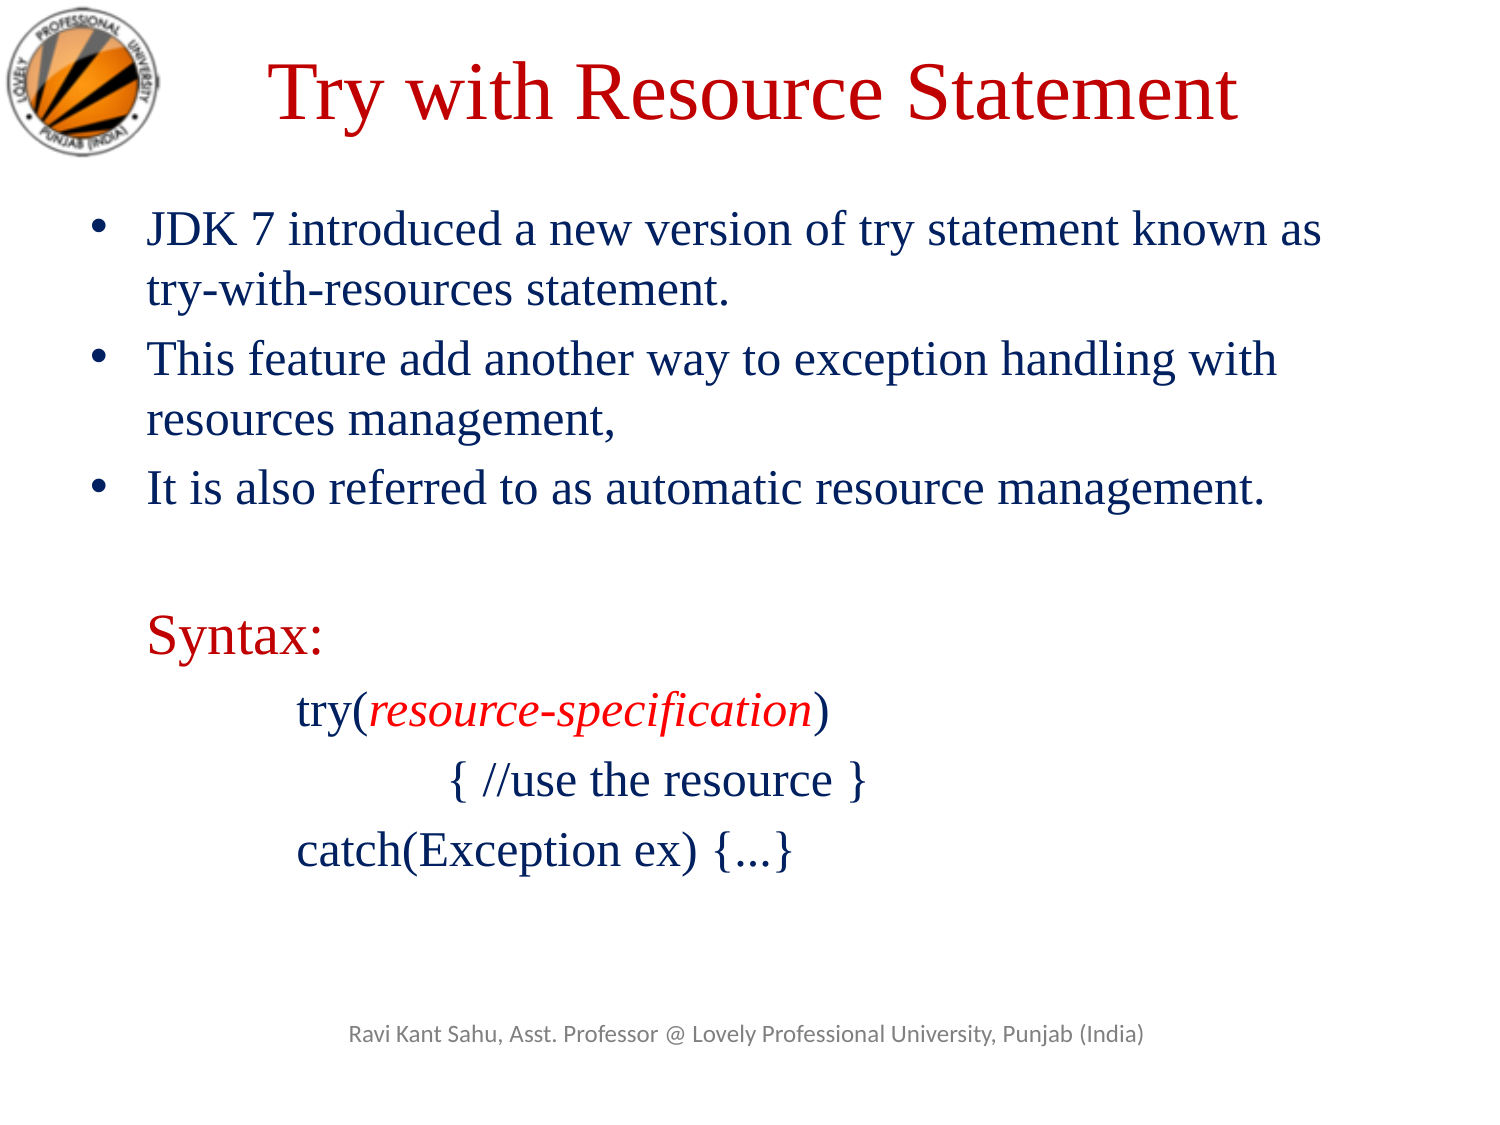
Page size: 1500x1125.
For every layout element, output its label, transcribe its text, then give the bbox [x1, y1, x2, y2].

title Try with Resource Statement [82, 0, 1425, 173]
list JDK 7 introduced a new version of try statement known as try-with-resources statement. This feature add another way to exception handling with resources management, It is also referred to as automatic resource management. Syntax: try(resource-specification) { //use the resource } catch(Exception ex) {...} [75, 187, 1418, 987]
picture [0, 0, 163, 163]
footer Ravi Kant Sahu, Asst. Professor @ Lovely Professional University, Punjab (India) [125, 1002, 1370, 1063]
